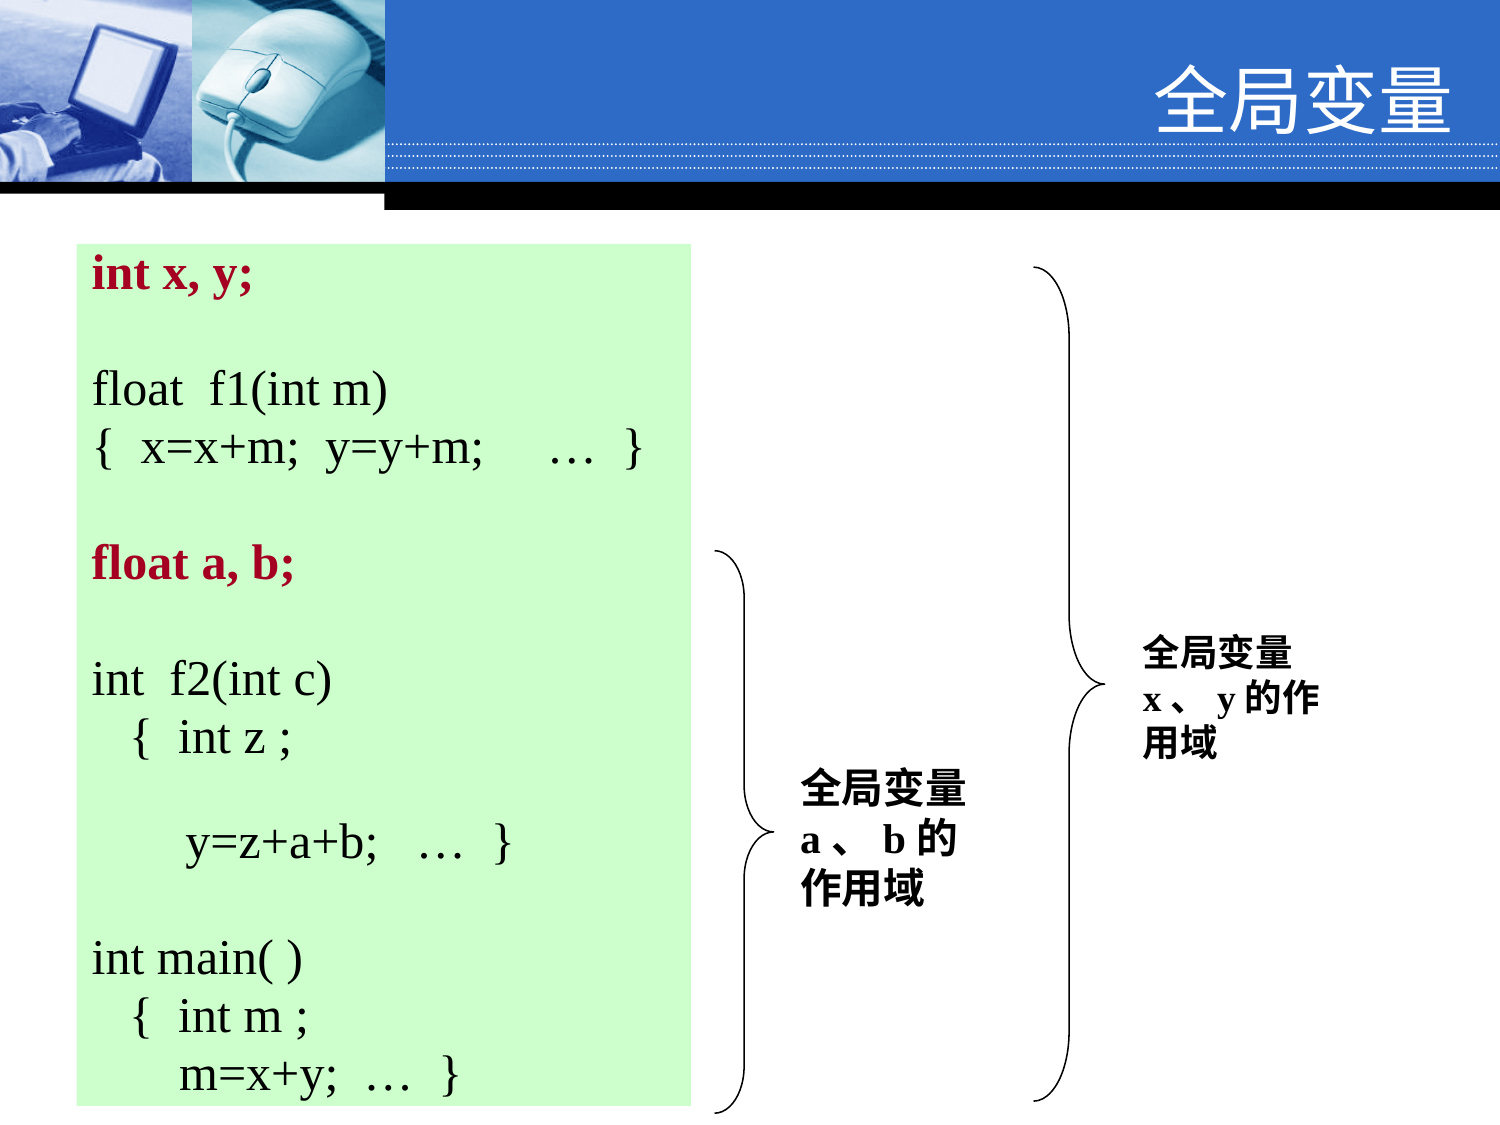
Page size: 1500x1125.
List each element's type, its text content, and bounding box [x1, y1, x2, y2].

text_box [714, 550, 774, 1114]
picture [0, 0, 385, 181]
text_box 全局变量x、y的作用域 [1128, 621, 1359, 772]
text_box 全局变量a、b的作用域 [785, 754, 1010, 920]
list int x, y; float f1(int m) { x=x+m; y=y+m; … } float a, b; int f2(int c) { int z ; y=z+a+b; … } int main( ) { int m ; m=x+y; … } [76, 243, 691, 1106]
text_box [1033, 267, 1105, 1102]
text_box 全局变量 [430, 54, 1469, 142]
